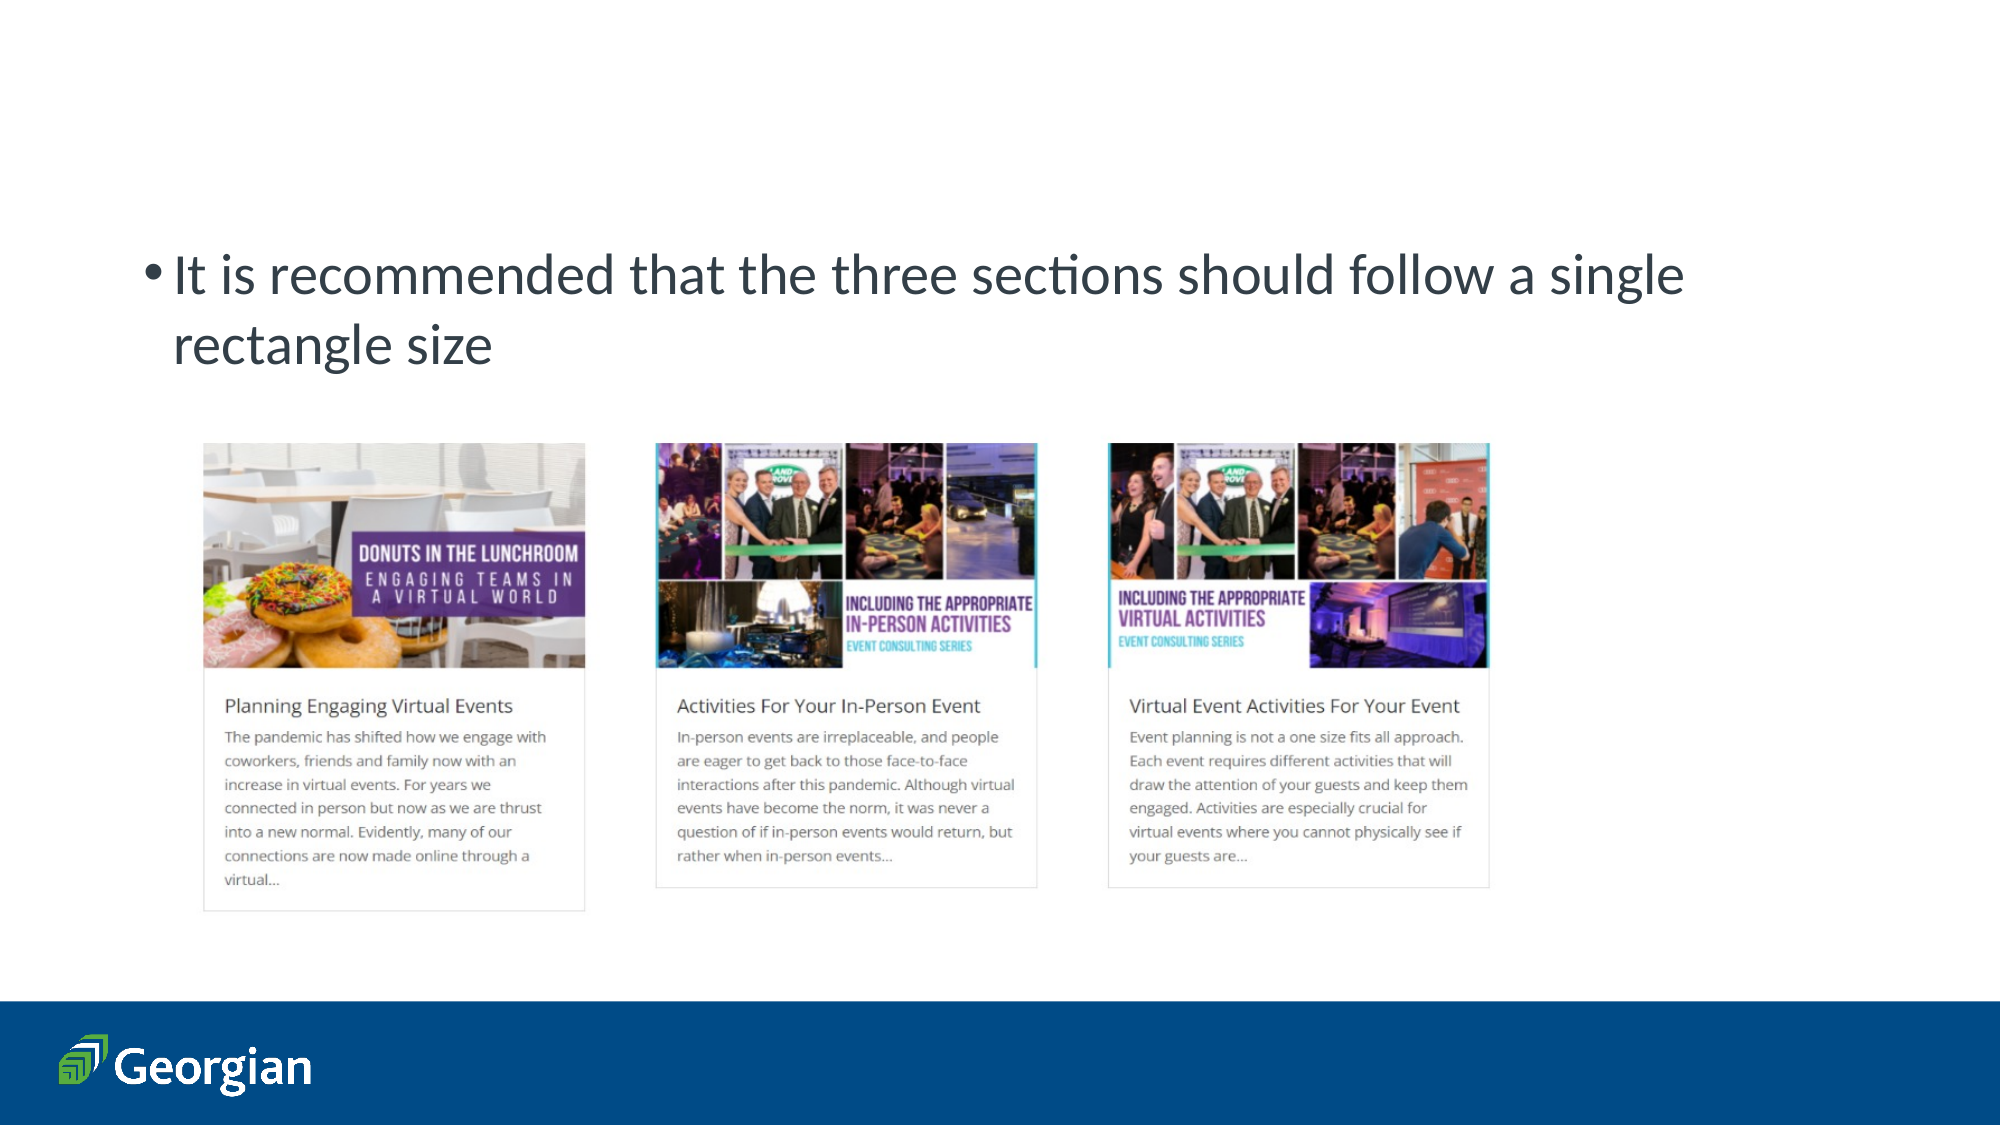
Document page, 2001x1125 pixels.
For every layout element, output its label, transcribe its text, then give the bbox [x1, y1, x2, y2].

picture [134, 384, 1568, 942]
picture [33, 1017, 336, 1122]
list It is recommended that the three sections should follow a single rectangle size [143, 236, 1866, 977]
